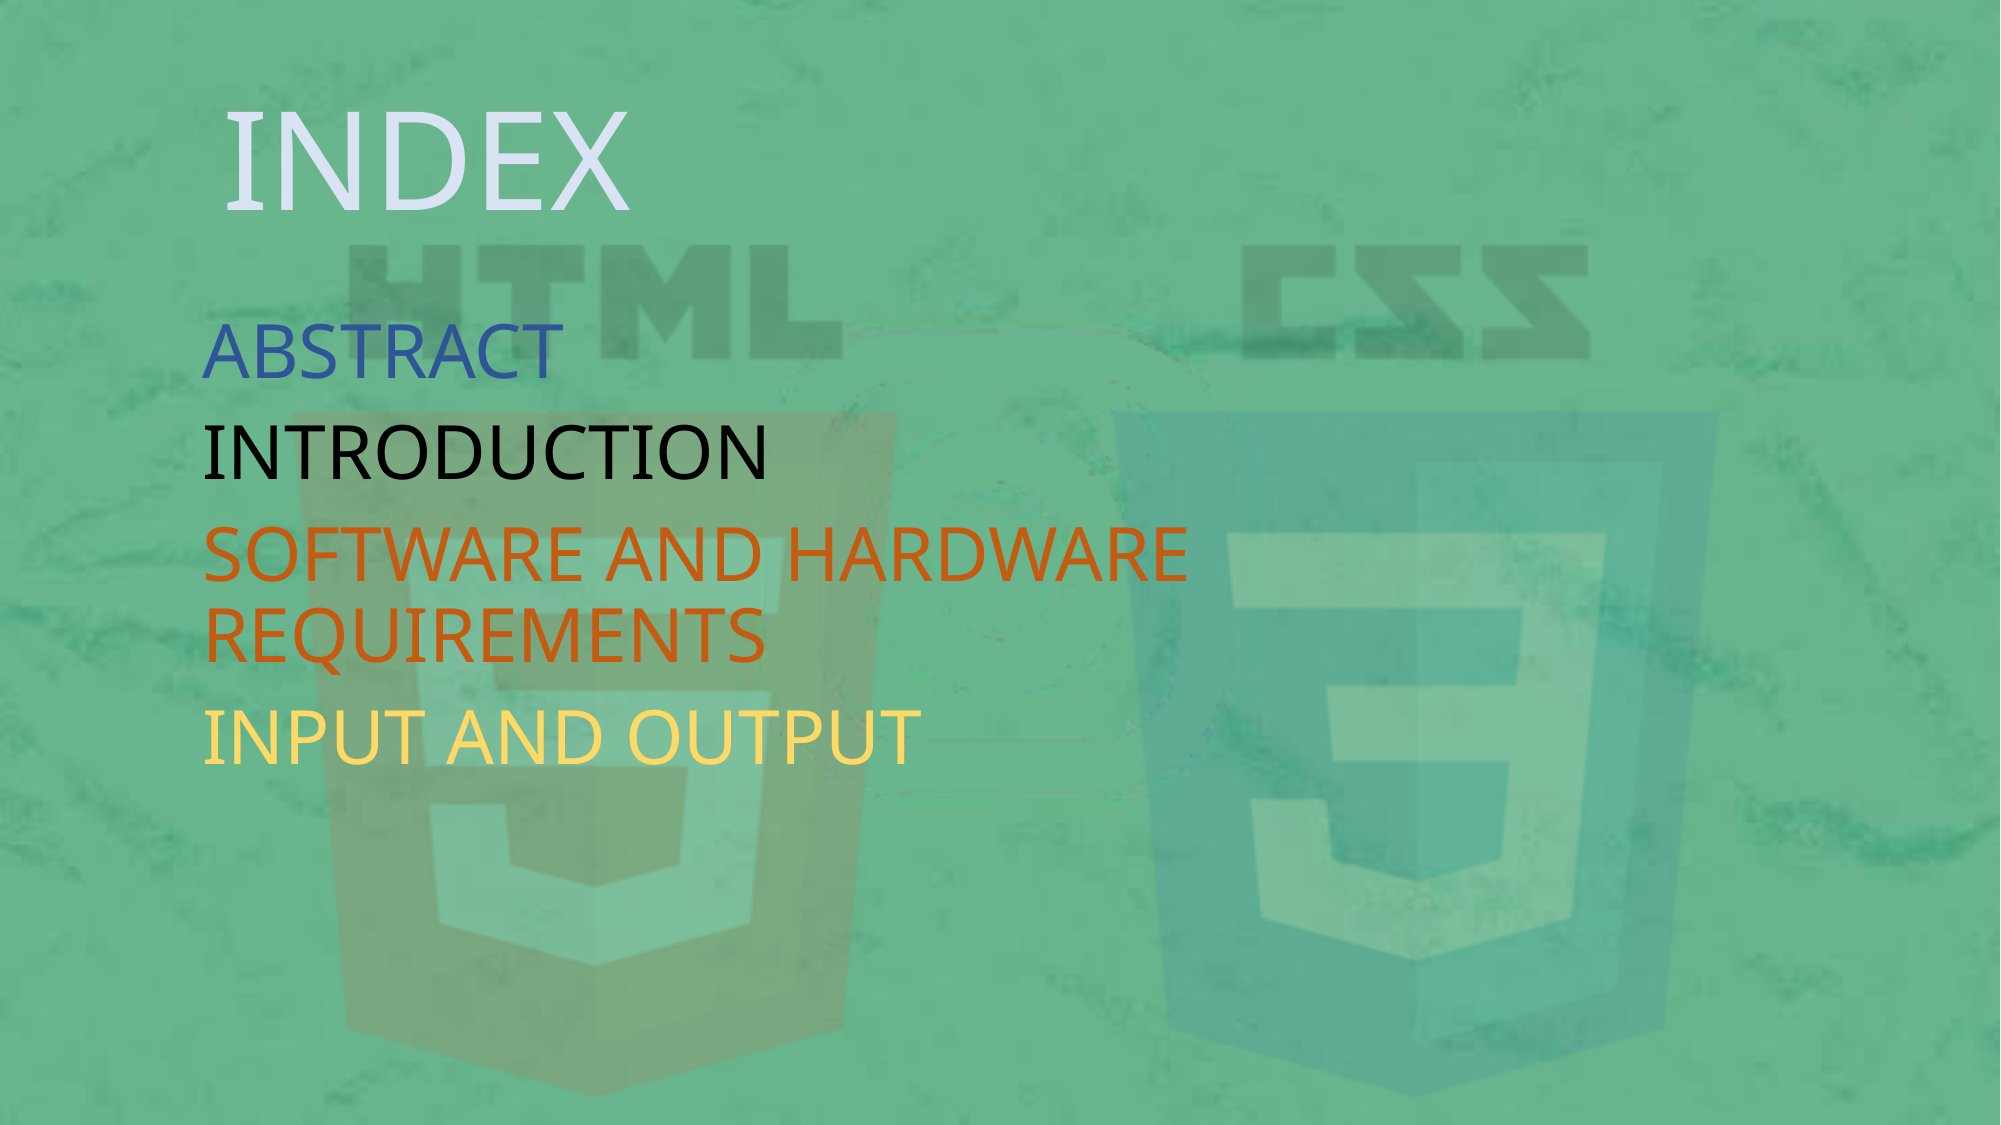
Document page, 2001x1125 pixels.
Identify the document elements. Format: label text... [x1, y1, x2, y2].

title INDEX [187, 93, 666, 248]
subtitle ABSTRACT INTRODUCTION SOFTWARE AND HARDWARE REQUIREMENTS INPUT AND OUTPUT [187, 305, 1667, 847]
picture [0, 0, 2001, 1125]
